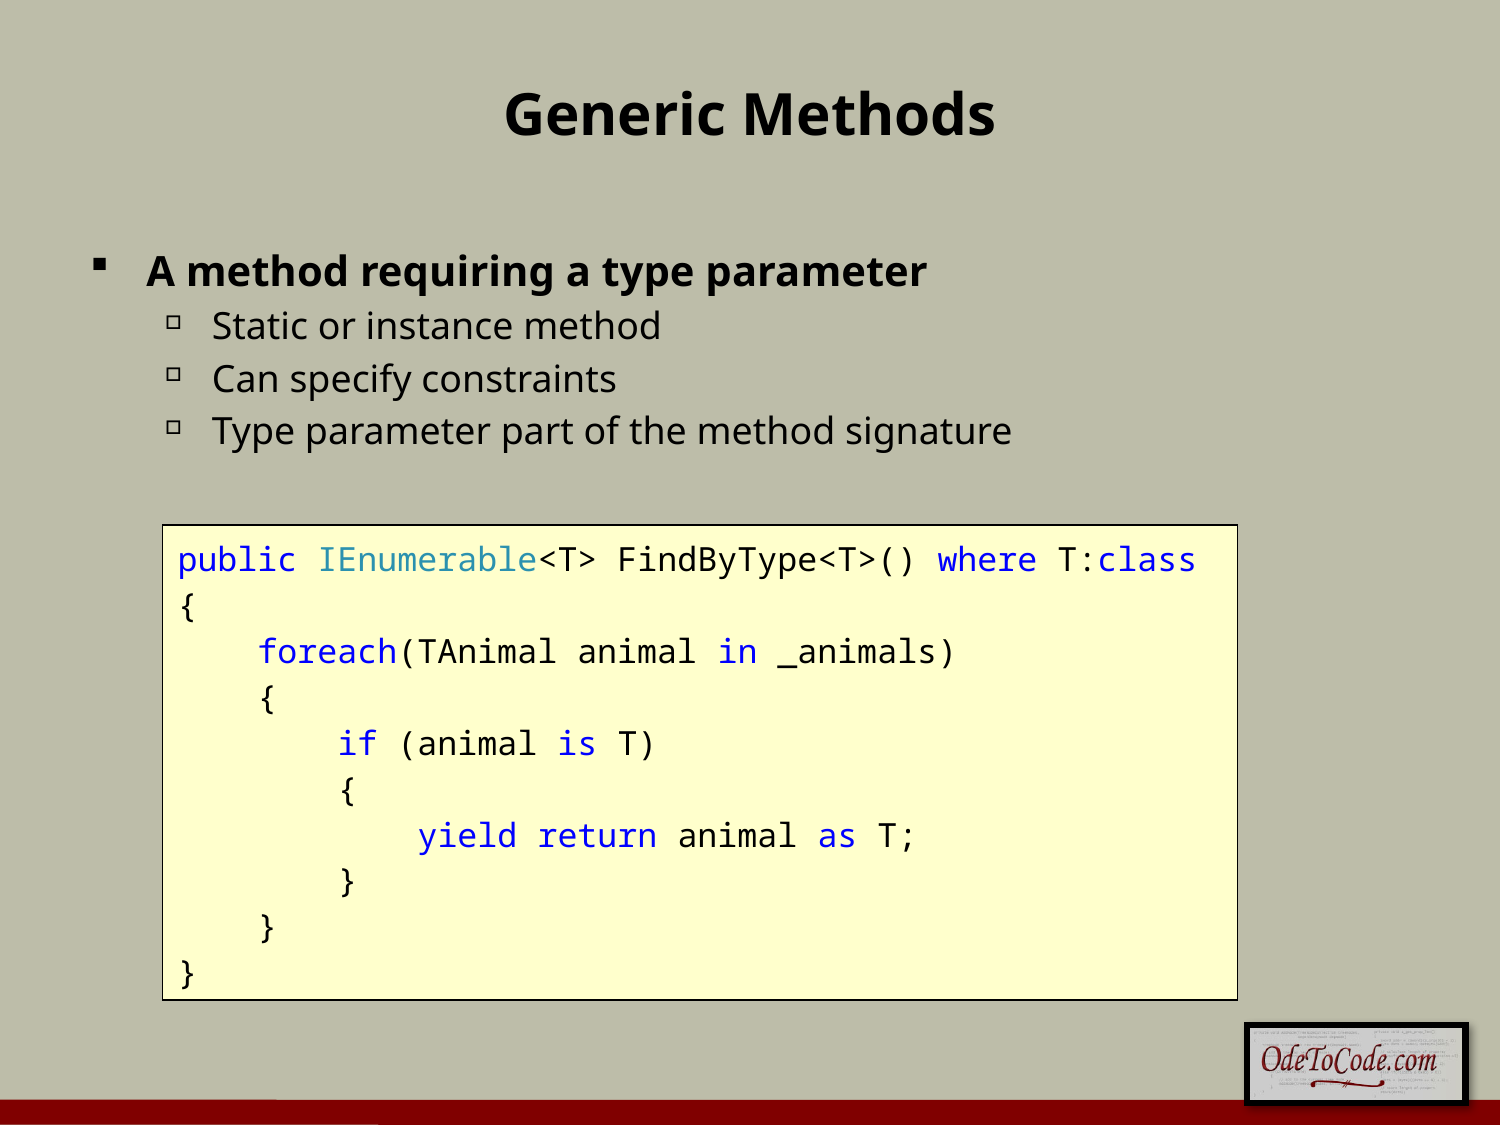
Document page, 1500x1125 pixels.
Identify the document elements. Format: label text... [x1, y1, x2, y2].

text_box public IEnumerable<T> FindByType<T>() where T:class { foreach(TAnimal animal in _animals) { if (animal is T) { yield return animal as T; } } } [162, 525, 1238, 1000]
picture [1250, 1028, 1462, 1100]
list A method requiring a type parameter Static or instance method Can specify constraints Type parameter part of the method signature [74, 237, 1426, 976]
title Generic Methods [74, 49, 1426, 176]
